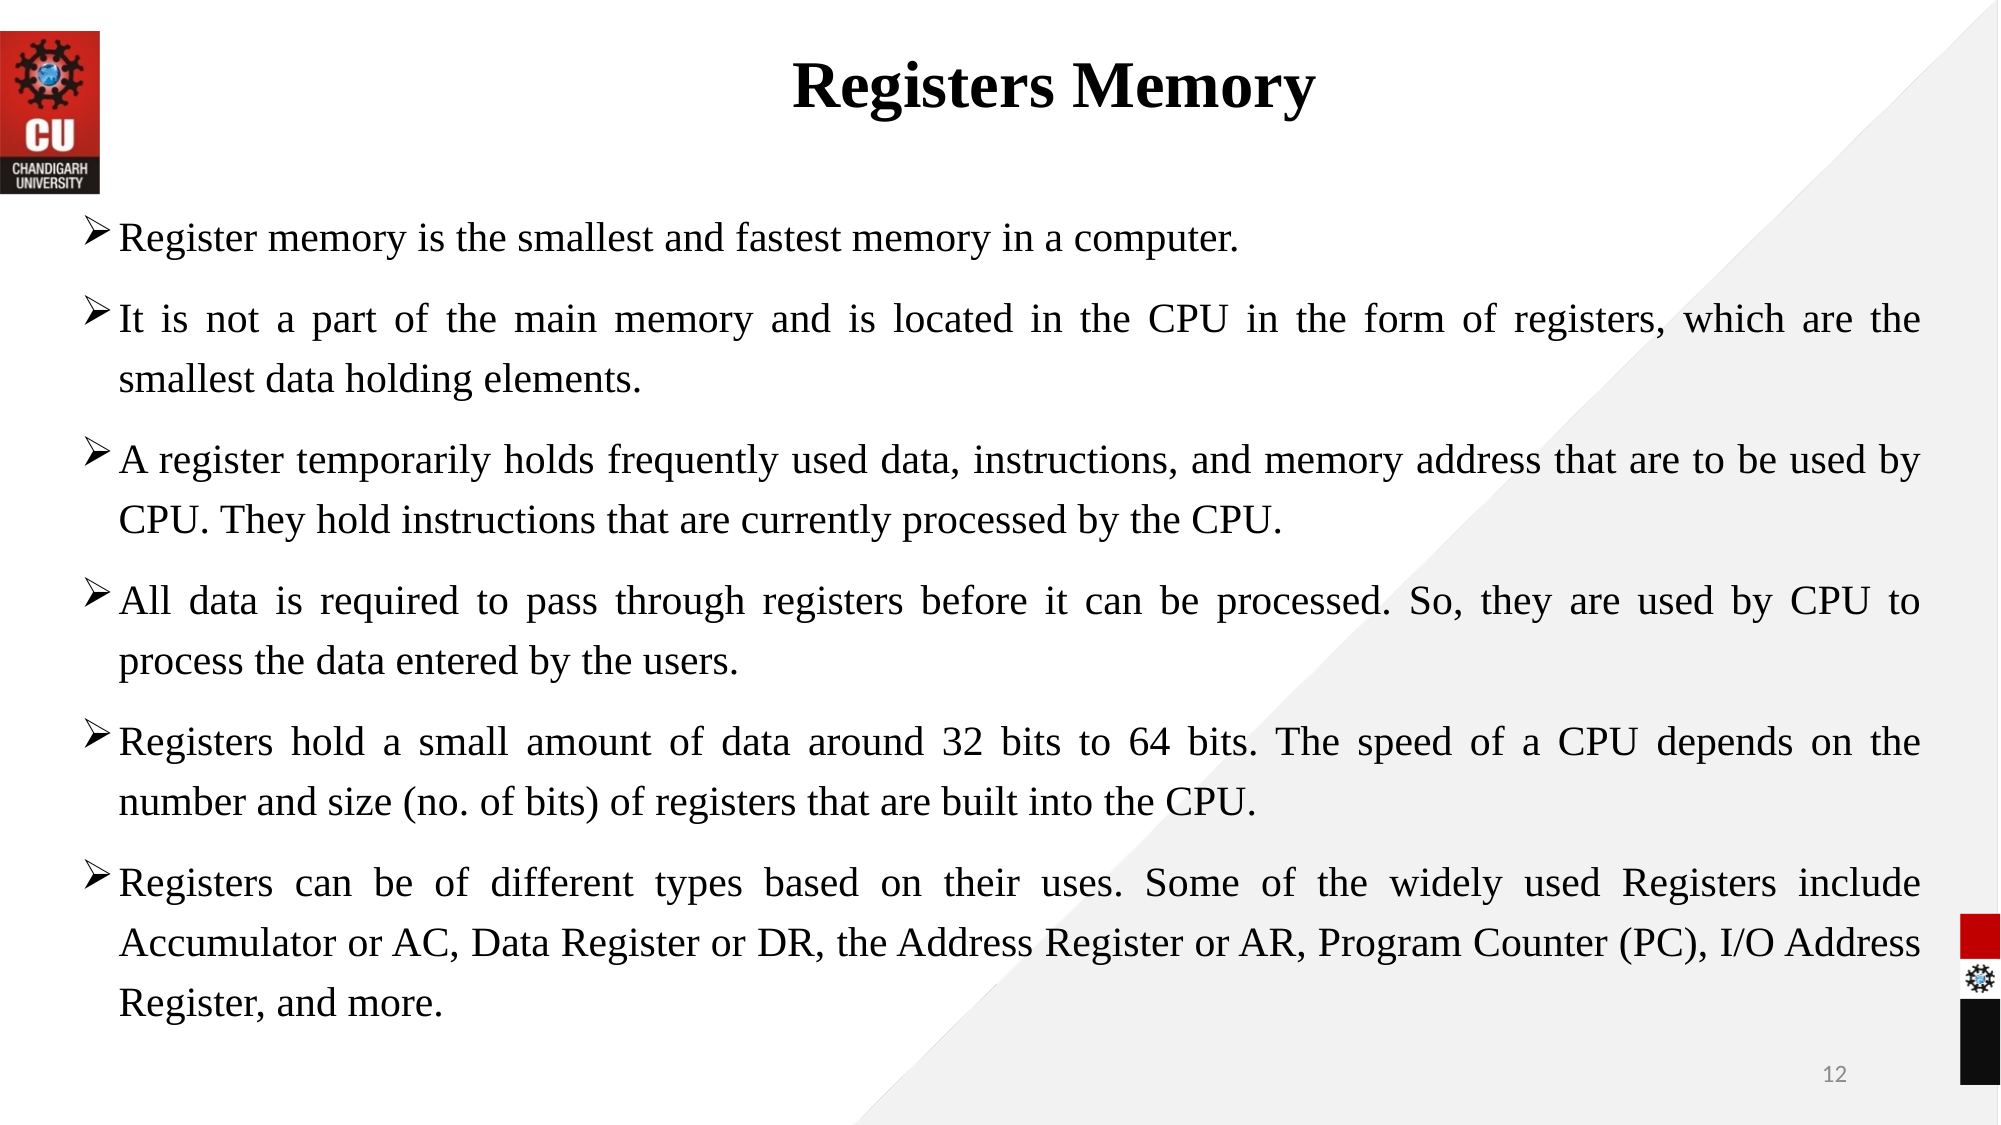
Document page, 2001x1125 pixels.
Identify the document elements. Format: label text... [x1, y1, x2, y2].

text_box Register memory is the smallest and fastest memory in a computer. It is not a part of the main memory and is located in the CPU in the form of registers, which are the smallest data holding elements. A register temporarily holds frequently used data, instructions, and memory address that are to be used by CPU. They hold instructions that are currently processed by the CPU. All data is required to pass through registers before it can be processed. So, they are used by CPU to process the data entered by the users. Registers hold a small amount of data around 32 bits to 64 bits. The speed of a CPU depends on the number and size (no. of bits) of registers that are built into the CPU. Registers can be of different types based on their uses. Some of the widely used Registers include Accumulator or AC, Data Register or DR, the Address Register or AR, Program Counter (PC), I/O Address Register, and more. [66, 192, 1939, 1043]
slide_number 12 [1412, 1043, 1863, 1103]
title Registers Memory [137, 15, 1972, 157]
picture [0, 0, 2001, 1125]
